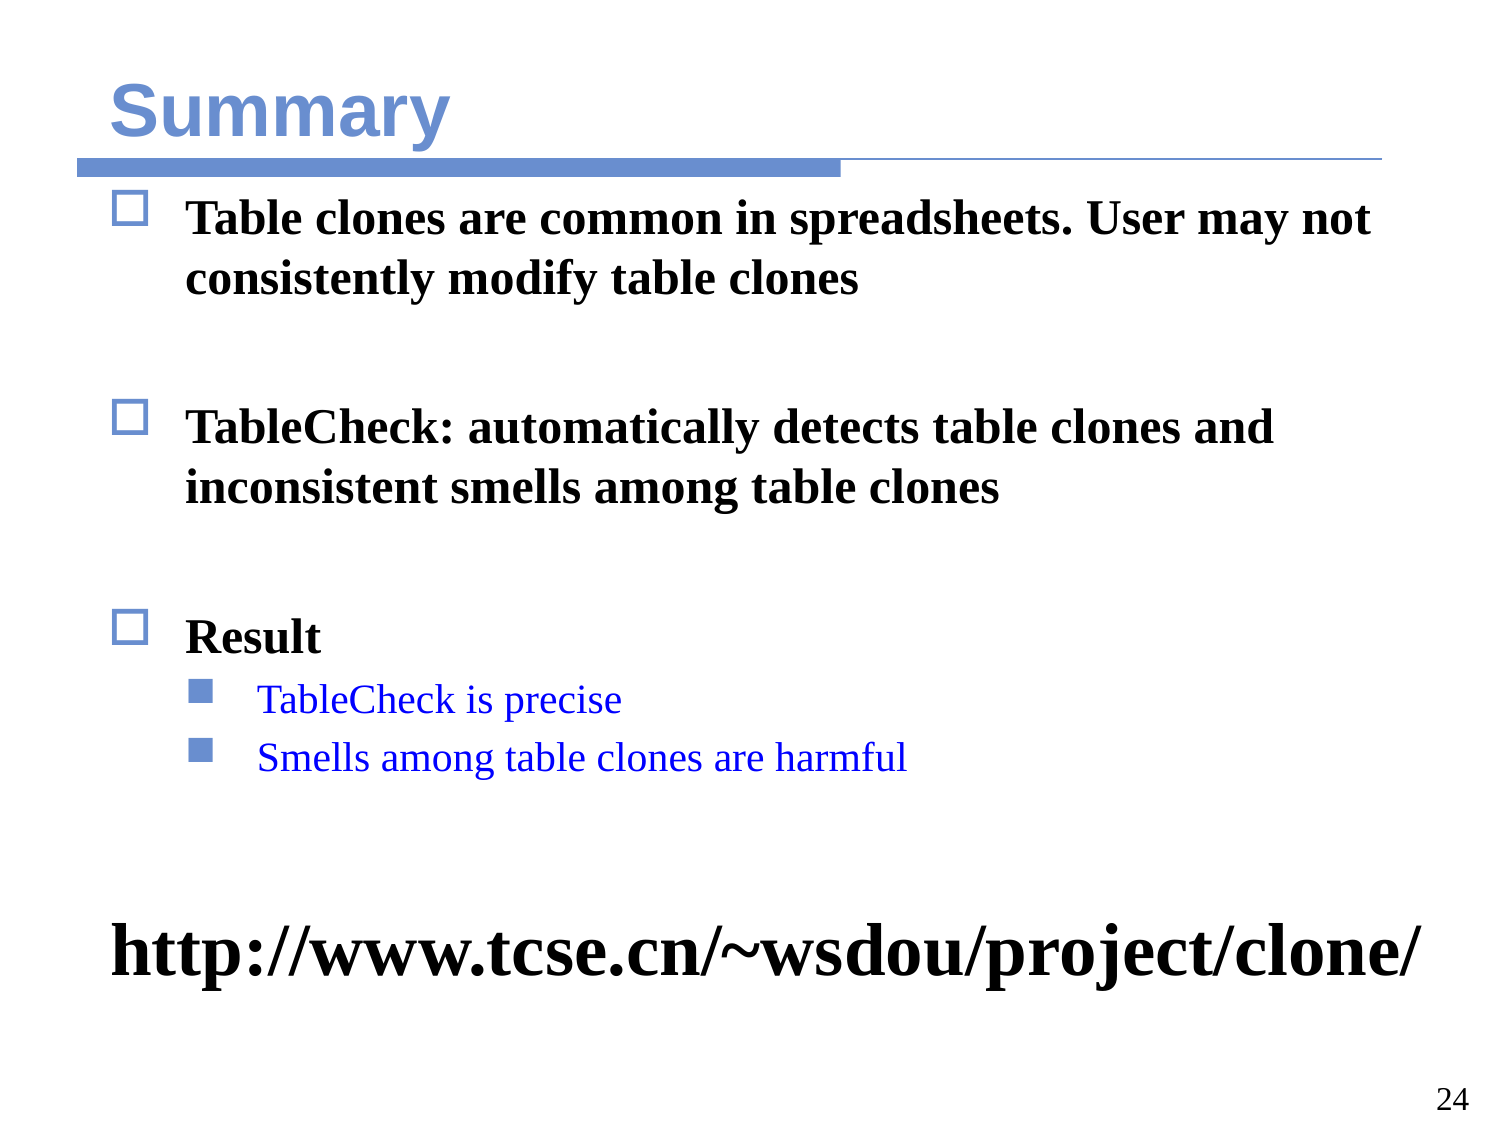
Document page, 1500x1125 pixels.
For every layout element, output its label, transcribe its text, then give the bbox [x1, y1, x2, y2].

slide_number 24 [1405, 1070, 1500, 1123]
list Table clones are common in spreadsheets. User may not consistently modify table clones TableCheck: automatically detects table clones and inconsistent smells among table clones Result TableCheck is precise Smells among table clones are harmful [92, 176, 1406, 1119]
title Summary [94, 50, 1407, 159]
text_box http://www.tcse.cn/~wsdou/project/clone/ [95, 893, 1438, 999]
